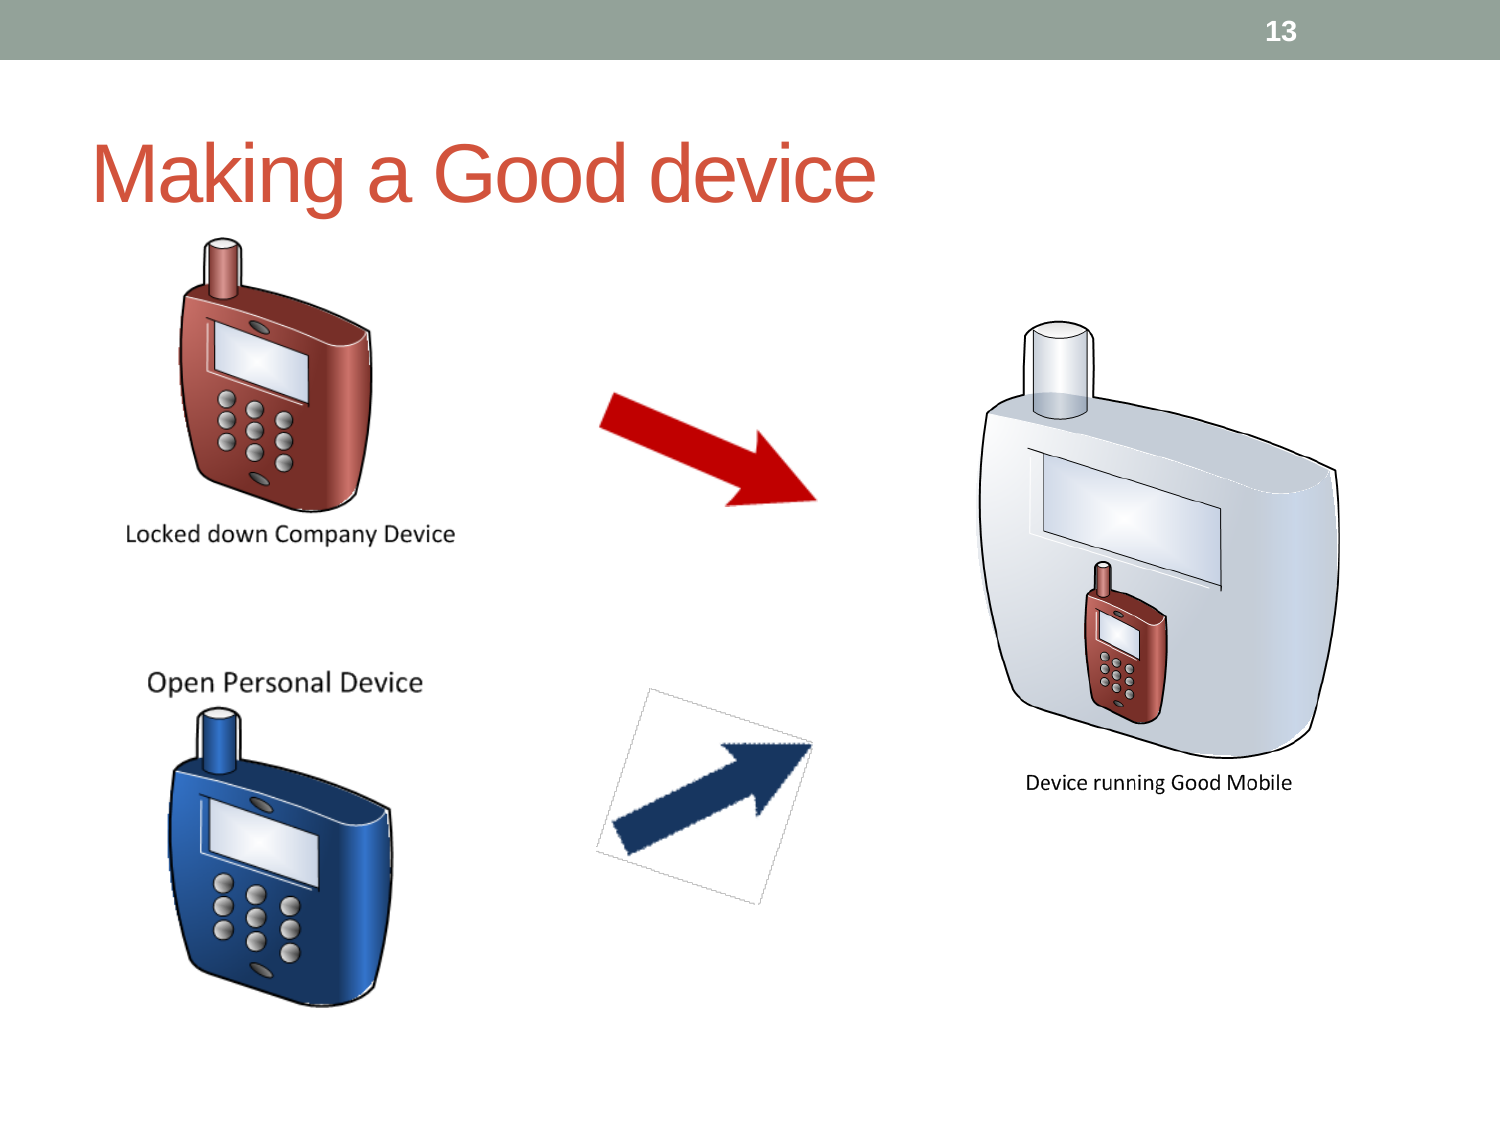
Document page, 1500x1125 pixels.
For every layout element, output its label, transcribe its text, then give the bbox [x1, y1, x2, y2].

picture [974, 319, 1340, 797]
picture [587, 390, 818, 507]
slide_number 13 [1250, 3, 1425, 57]
picture [596, 689, 813, 905]
picture [124, 237, 456, 551]
picture [147, 659, 426, 1008]
title Making a Good device [75, 87, 1425, 250]
